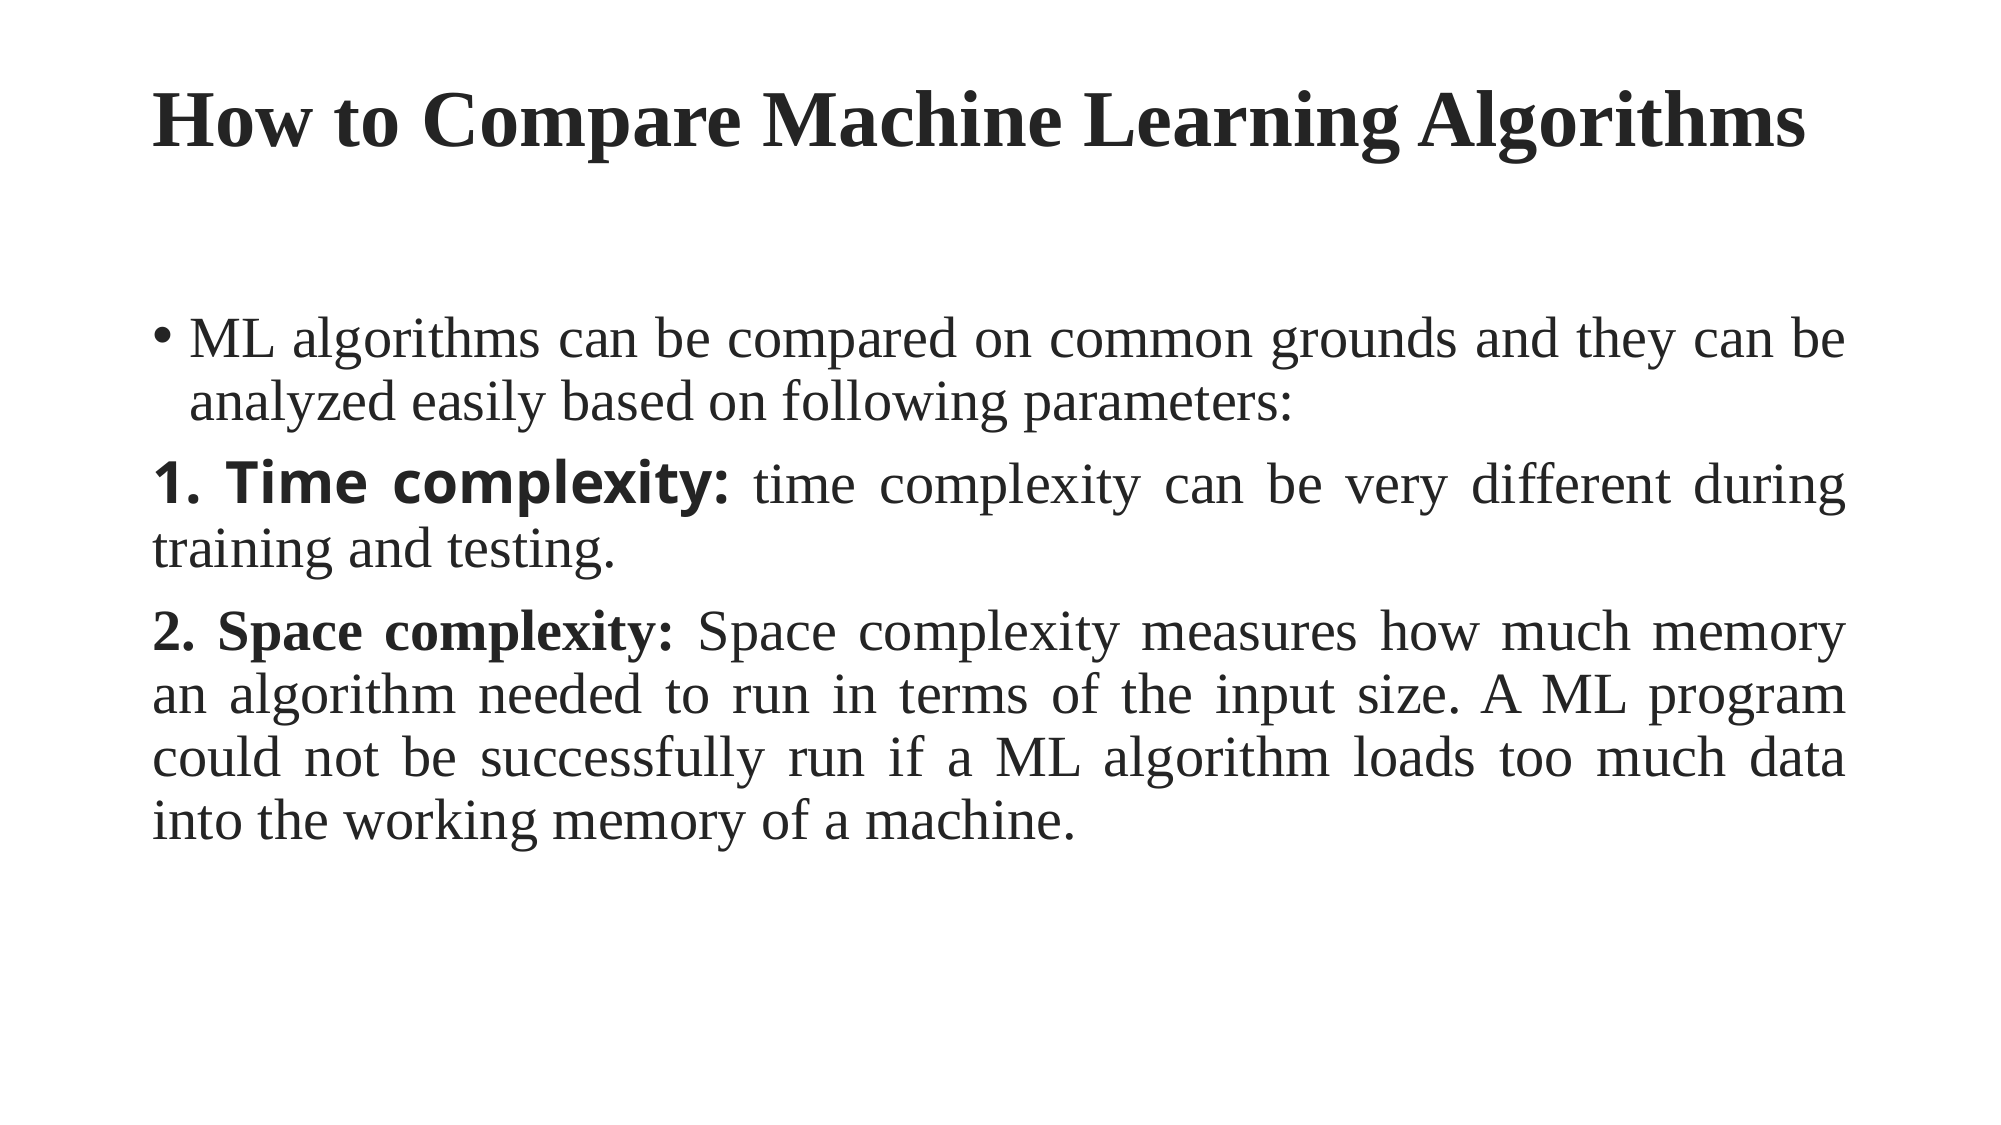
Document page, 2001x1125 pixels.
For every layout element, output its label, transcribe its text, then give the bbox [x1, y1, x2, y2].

list ML algorithms can be compared on common grounds and they can be analyzed easily based on following parameters: 1. Time complexity: time complexity can be very different during training and testing. 2. Space complexity: Space complexity measures how much memory an algorithm needed to run in terms of the input size. A ML program could not be successfully run if a ML algorithm loads too much data into the working memory of a machine. [137, 299, 1863, 1014]
title How to Compare Machine Learning Algorithms [137, 59, 1863, 278]
